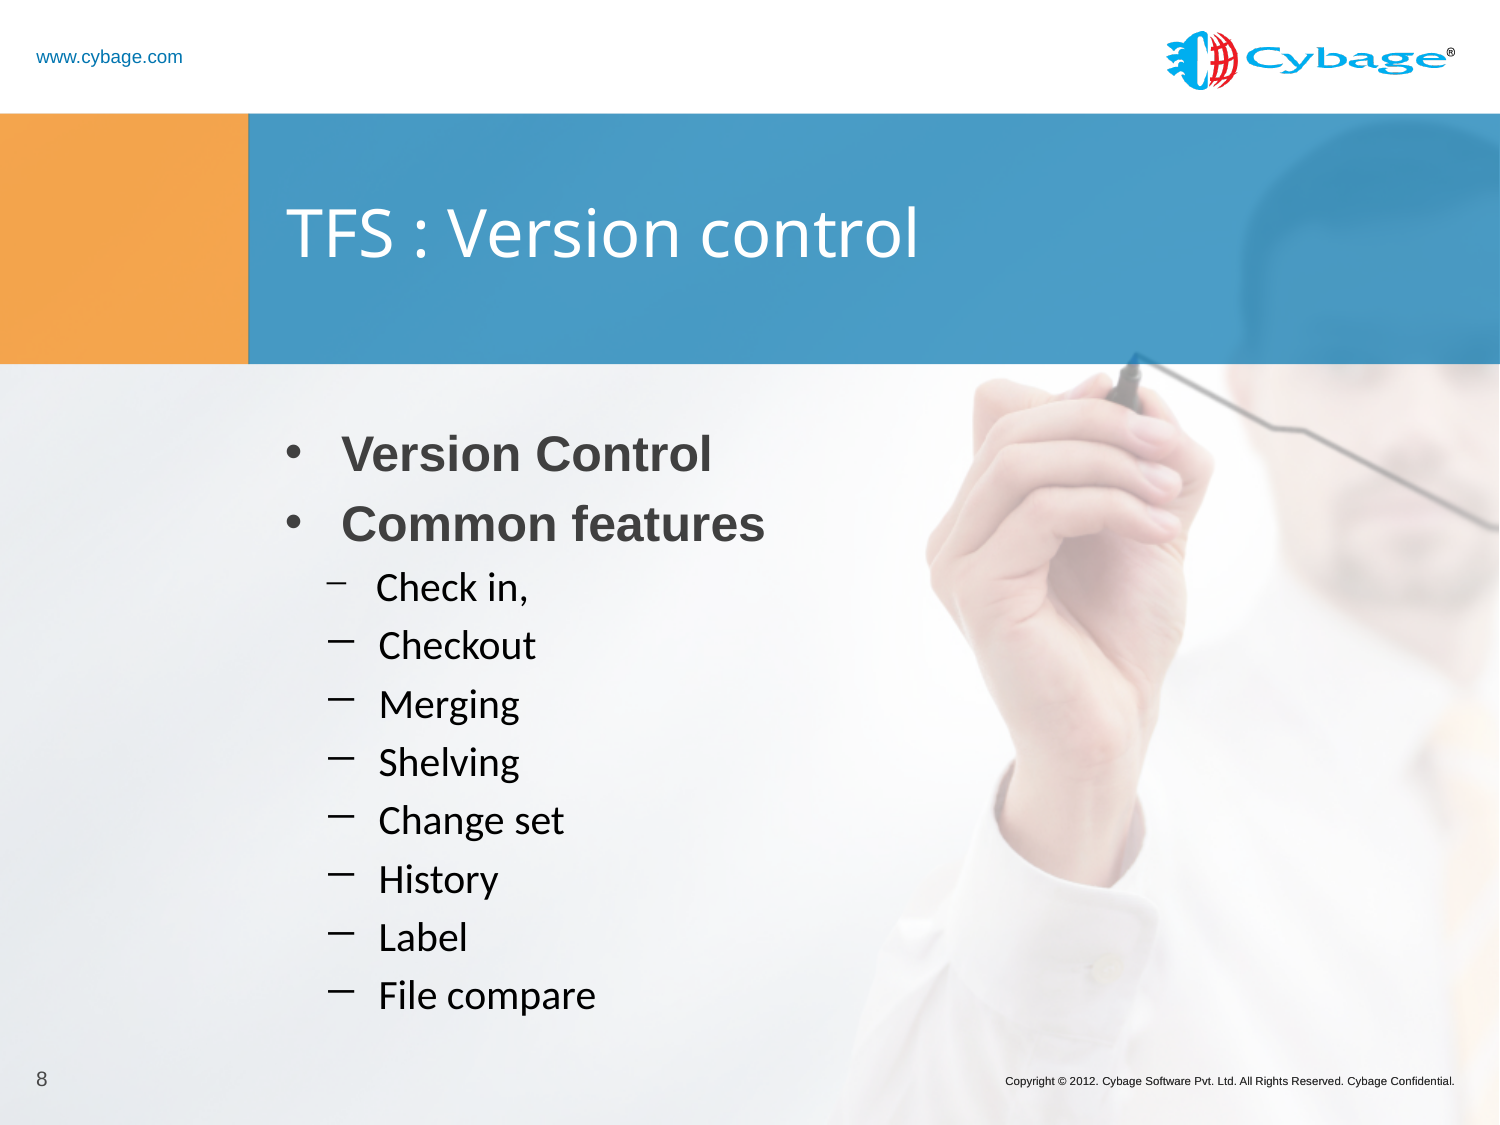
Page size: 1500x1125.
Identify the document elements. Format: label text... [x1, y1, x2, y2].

picture [1166, 31, 1197, 90]
title TFS : Version control [272, 183, 1471, 277]
list Version Control Common features Check in, Checkout Merging Shelving Change set History Label File compare [269, 413, 1463, 1067]
picture [1198, 31, 1455, 90]
slide_number 8 [21, 1048, 102, 1109]
